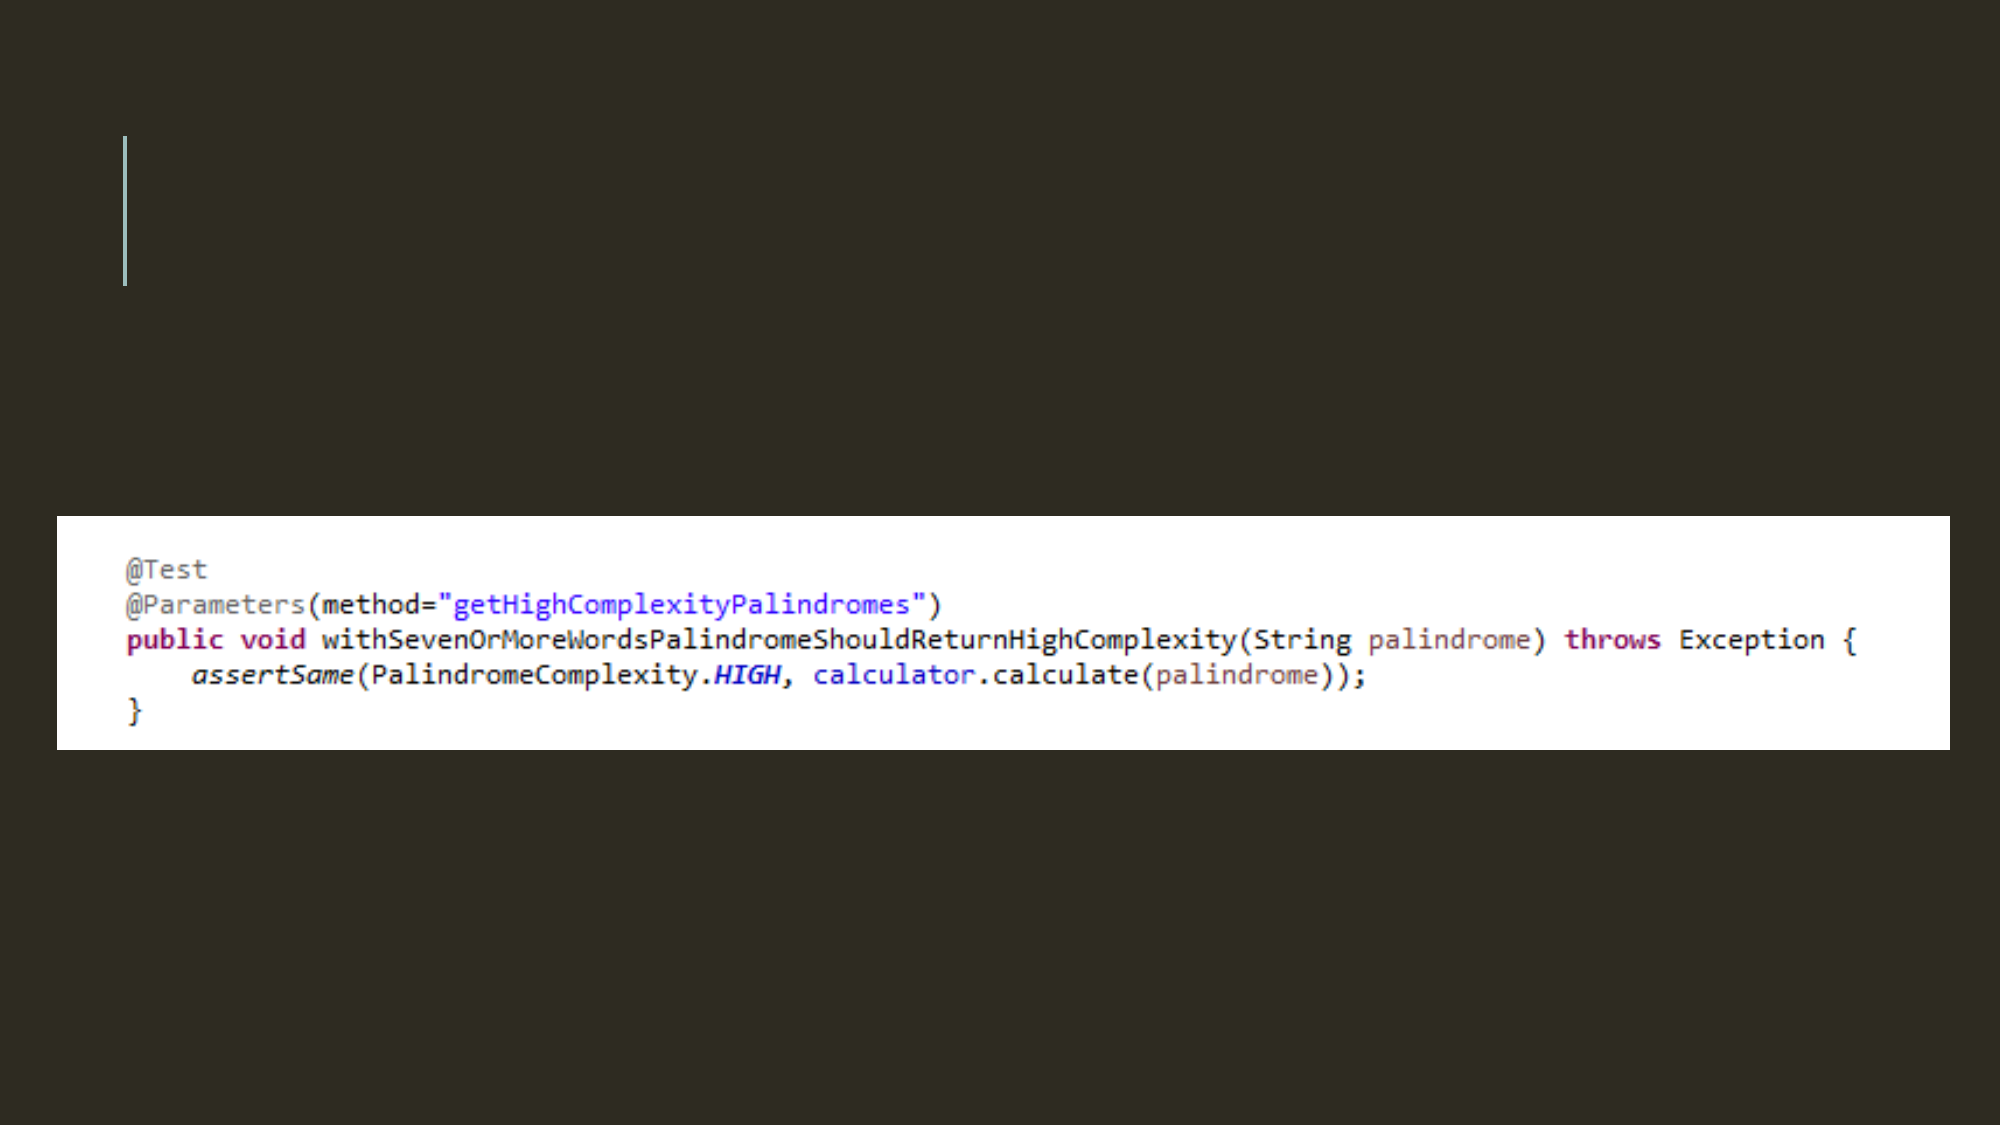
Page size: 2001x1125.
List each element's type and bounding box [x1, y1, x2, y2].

picture [57, 516, 1950, 751]
